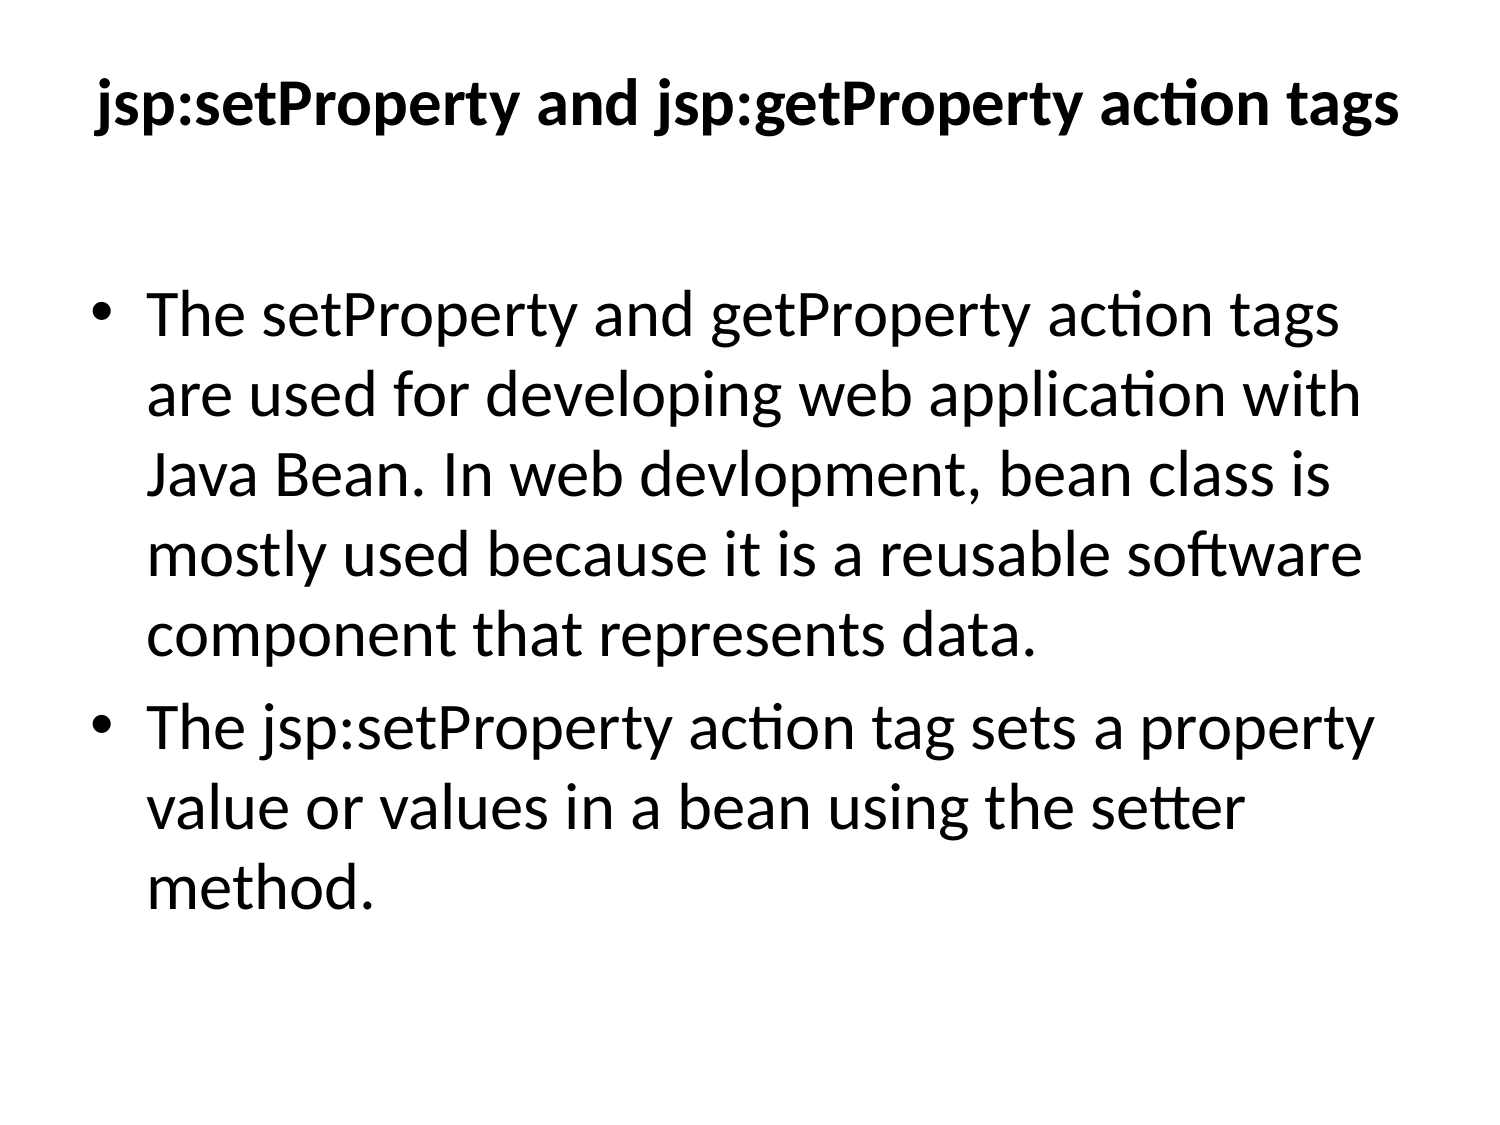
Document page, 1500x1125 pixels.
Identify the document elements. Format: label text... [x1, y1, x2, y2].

title jsp:setProperty and jsp:getProperty action tags [75, 45, 1425, 233]
list The setProperty and getProperty action tags are used for developing web application with Java Bean. In web devlopment, bean class is mostly used because it is a reusable software component that represents data. The jsp:setProperty action tag sets a property value or values in a bean using the setter method. [75, 262, 1425, 1005]
